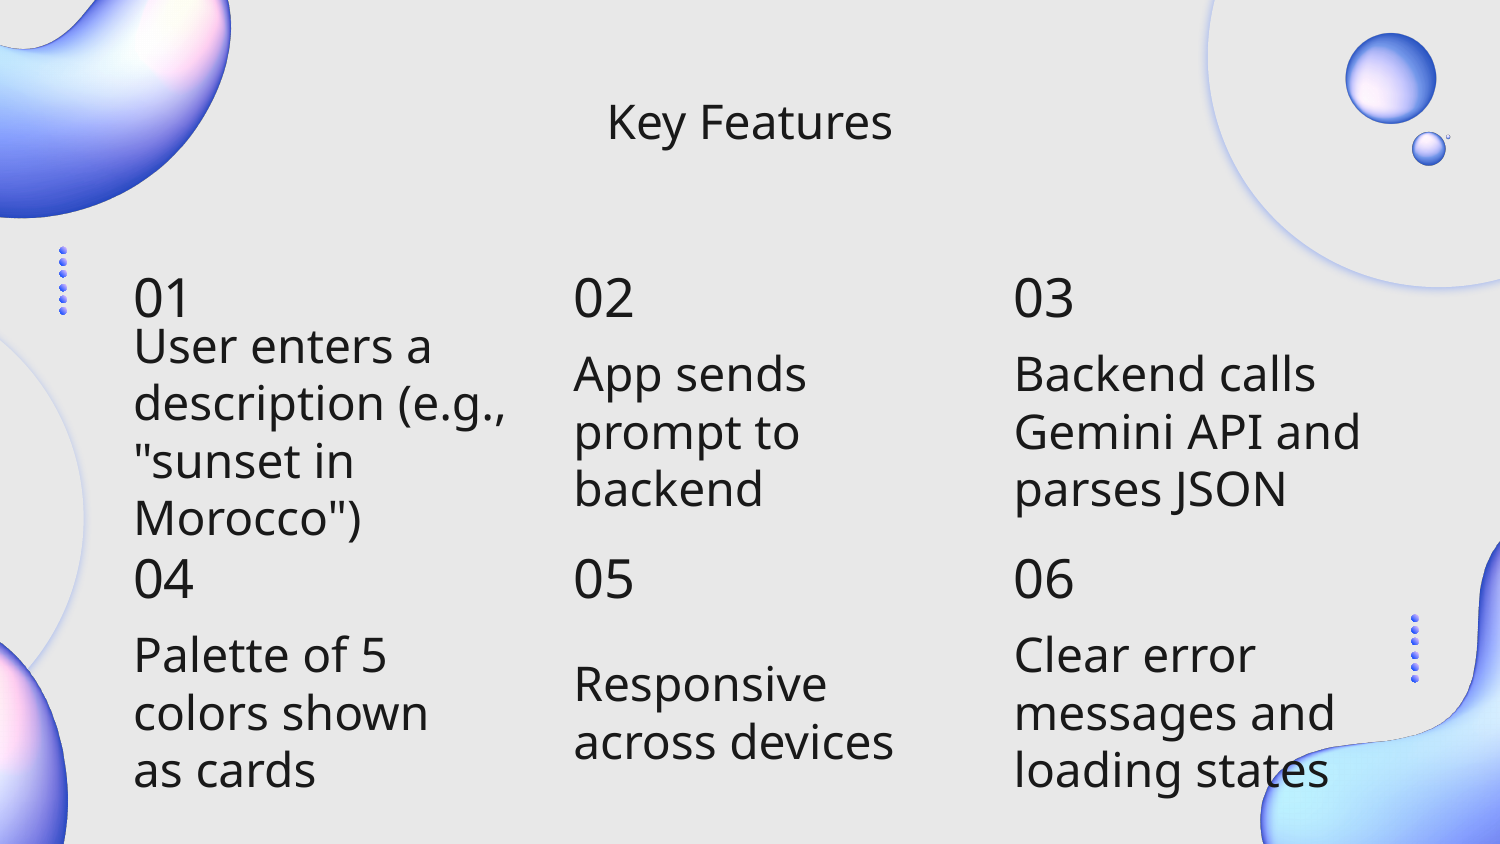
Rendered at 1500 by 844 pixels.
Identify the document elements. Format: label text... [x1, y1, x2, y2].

picture [0, 0, 249, 234]
title 06 [998, 527, 1208, 626]
picture [1323, 0, 1500, 195]
picture [1182, 518, 1500, 844]
subtitle Responsive across devices [558, 671, 942, 751]
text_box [59, 246, 67, 315]
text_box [1411, 614, 1419, 683]
title 05 [558, 527, 768, 626]
title 02 [558, 246, 768, 345]
title Key Features [118, 72, 1382, 167]
title 01 [118, 246, 328, 345]
title 03 [998, 246, 1208, 345]
subtitle Palette of 5 colors shown as cards [118, 671, 502, 751]
subtitle Backend calls Gemini API and parses JSON [998, 390, 1382, 470]
subtitle Clear error messages and loading states [998, 671, 1382, 751]
title 04 [118, 527, 328, 626]
subtitle User enters a description (e.g., "sunset in Morocco") [118, 390, 545, 470]
picture [0, 615, 184, 844]
subtitle App sends prompt to backend [558, 390, 942, 470]
